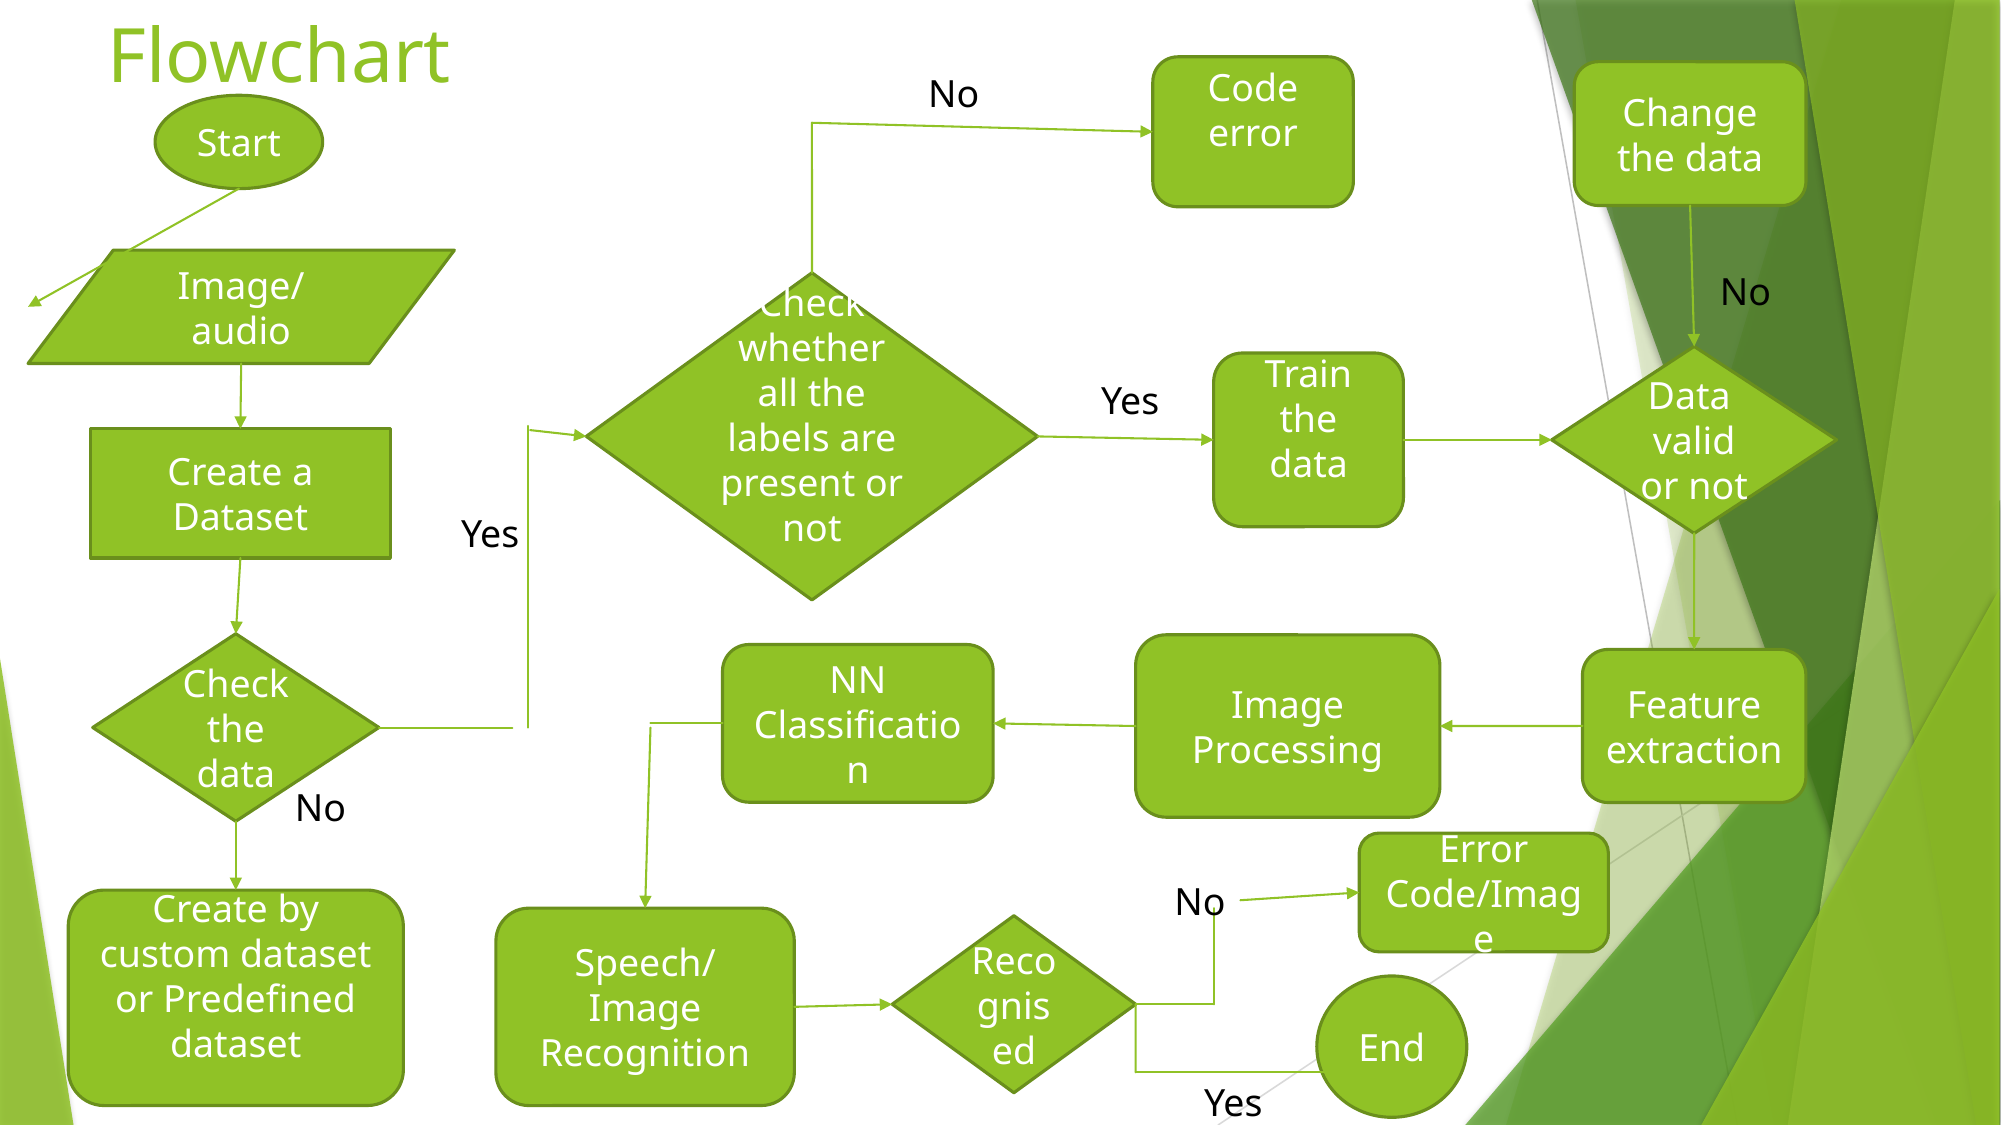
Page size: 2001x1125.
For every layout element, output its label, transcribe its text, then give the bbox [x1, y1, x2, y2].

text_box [235, 557, 241, 635]
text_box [811, 122, 1154, 133]
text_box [1037, 435, 1215, 441]
text_box Speech/Image Recognition [494, 906, 796, 1108]
text_box Code error [1151, 55, 1355, 209]
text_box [529, 429, 587, 437]
text_box No [1705, 260, 1786, 321]
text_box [238, 188, 242, 251]
text_box Train the data [1212, 351, 1406, 529]
text_box Yes [446, 503, 522, 563]
text_box Yes [1086, 369, 1175, 430]
text_box Check the data [91, 635, 380, 823]
text_box NN Classification [720, 642, 995, 804]
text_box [1236, 891, 1360, 902]
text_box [793, 1003, 893, 1008]
text_box Yes [1189, 1081, 1278, 1125]
text_box Check whether all the labels are present or not [590, 274, 1039, 602]
text_box No [1159, 870, 1241, 931]
text_box No [913, 62, 995, 121]
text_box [992, 722, 1137, 727]
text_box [1689, 204, 1695, 347]
text_box Feature extraction [1580, 647, 1808, 805]
text_box Error Code/Image [1357, 831, 1610, 954]
text_box Image Processing [1134, 633, 1442, 819]
text_box Image/audio [26, 248, 456, 366]
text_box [644, 726, 652, 909]
text_box Create a Dataset [89, 427, 392, 560]
text_box Recognised [891, 914, 1137, 1095]
text_box Change the data [1572, 60, 1808, 208]
title Flowchart [92, 0, 1503, 217]
text_box Data valid or not [1551, 347, 1839, 535]
text_box End [1315, 974, 1469, 1119]
text_box Create by custom dataset or Predefined dataset [66, 888, 405, 1108]
text_box No [280, 776, 366, 837]
text_box Start [153, 93, 325, 191]
